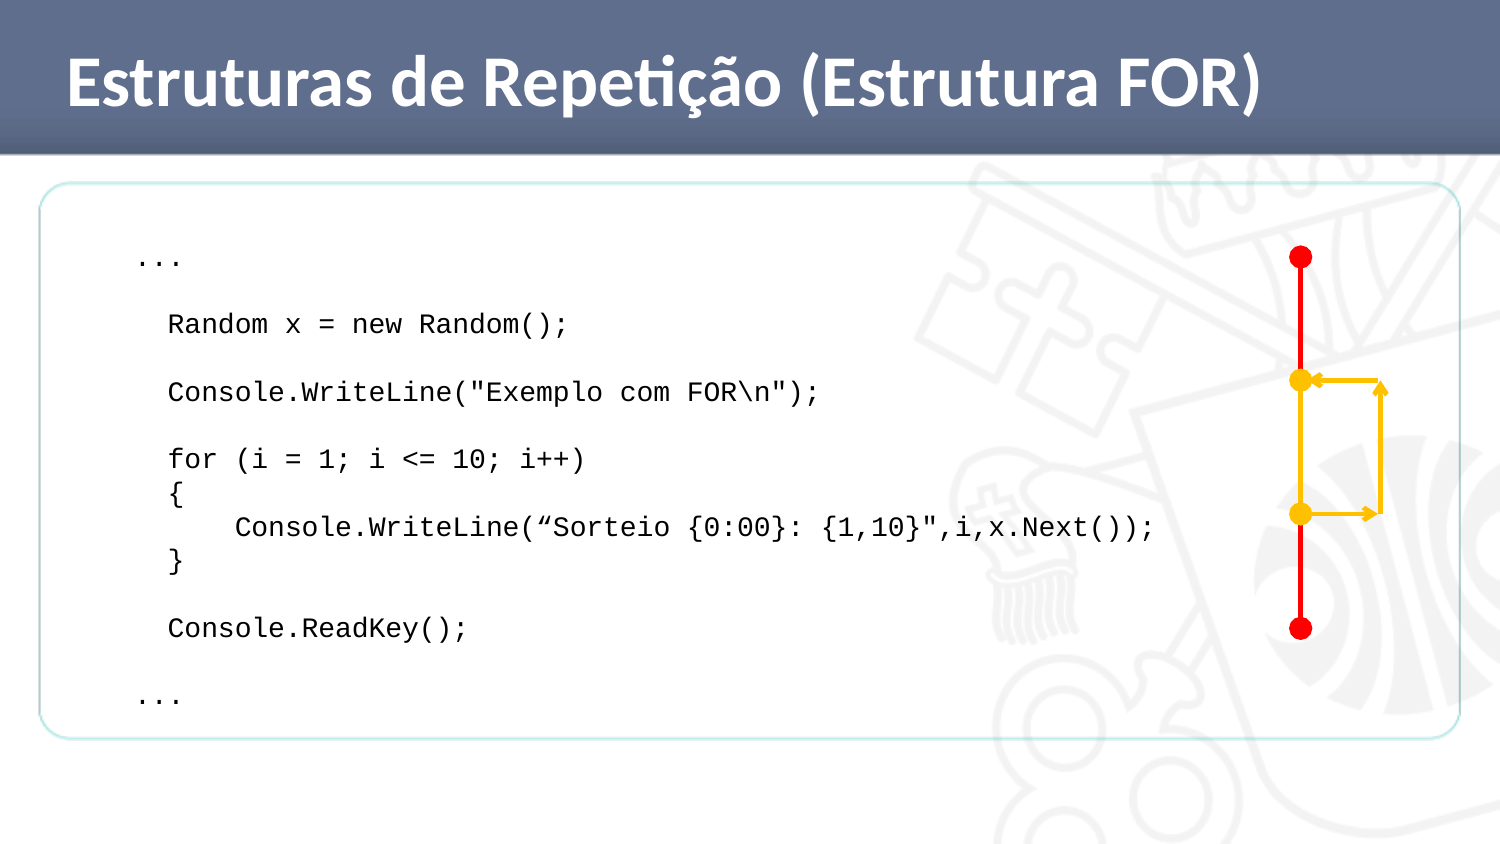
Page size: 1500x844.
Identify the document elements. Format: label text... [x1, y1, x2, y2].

text_box ... Random x = new Random(); Console.WriteLine("Exemplo com FOR\n"); for (i = 1; i <= 10; i++) { Console.WriteLine(“Sorteio {0:00}: {1,10}",i,x.Next()); } Console.ReadKey(); ... [119, 230, 1183, 718]
title Estruturas de Repetição (Estrutura FOR) [51, 16, 1459, 139]
picture [0, 170, 1500, 844]
